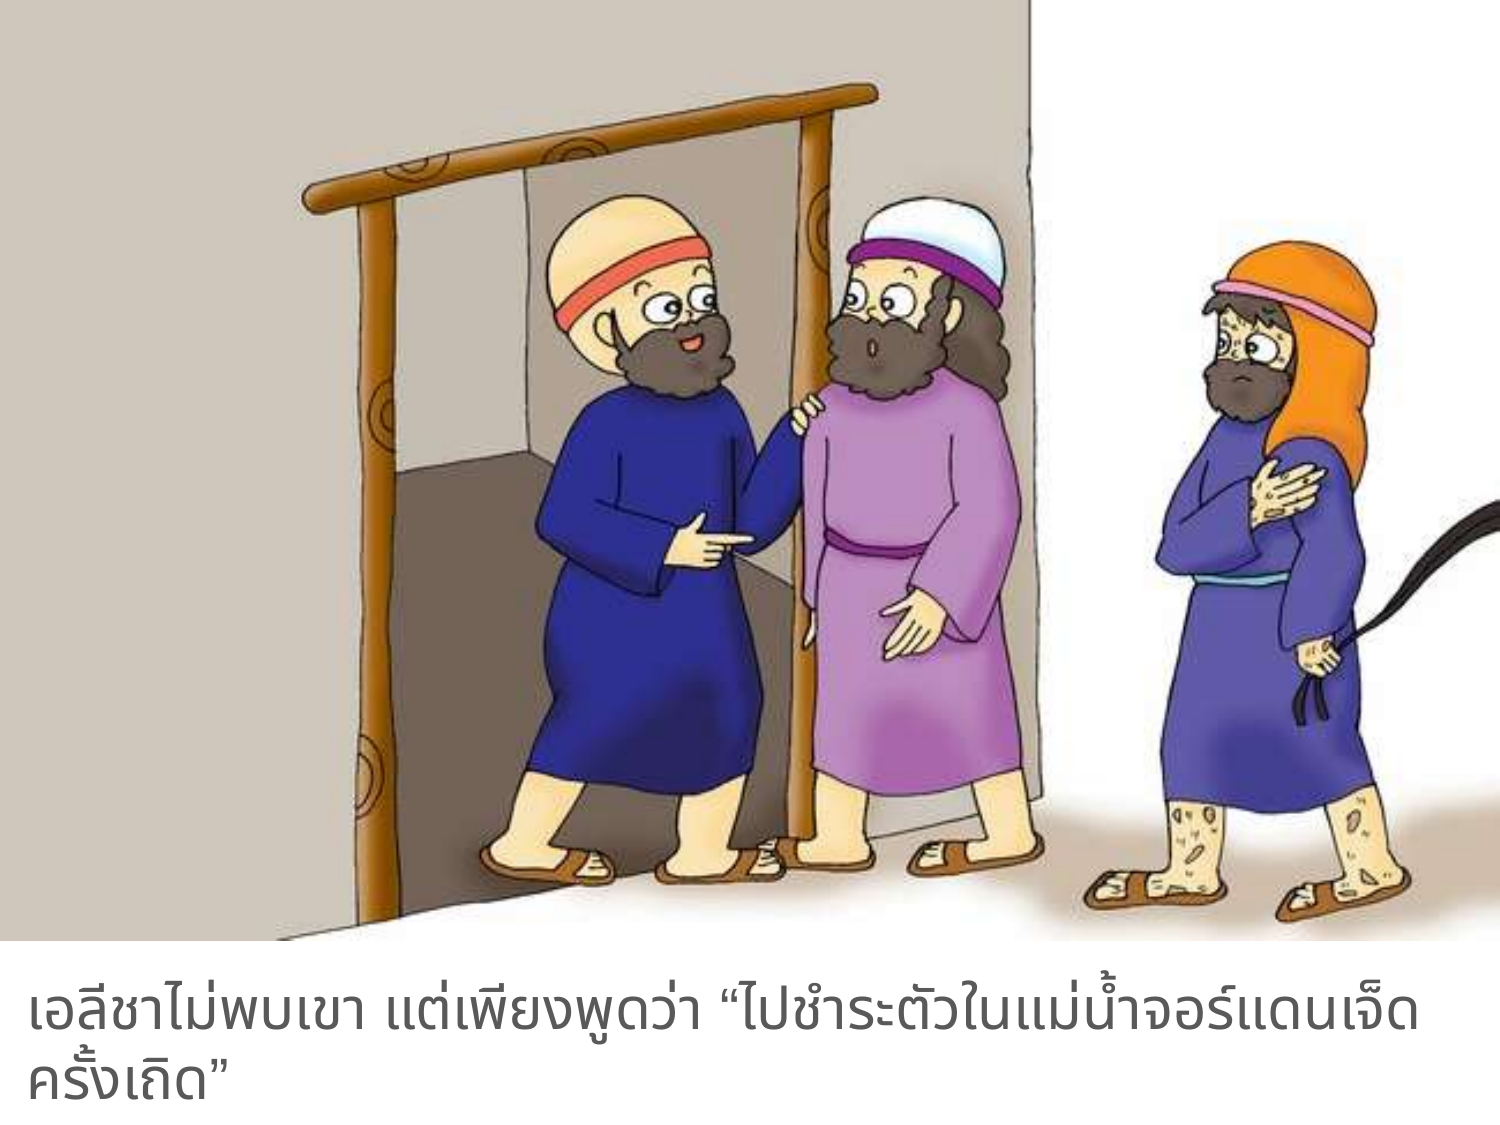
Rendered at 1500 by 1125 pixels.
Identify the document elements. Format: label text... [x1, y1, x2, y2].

text_box เอลีชาไม่พบเขา แต่เพียงพูดว่า “ไปชำระตัวในแม่น้ำจอร์แดนเจ็ดครั้งเถิด” [11, 964, 1483, 1119]
picture [0, 0, 1500, 941]
